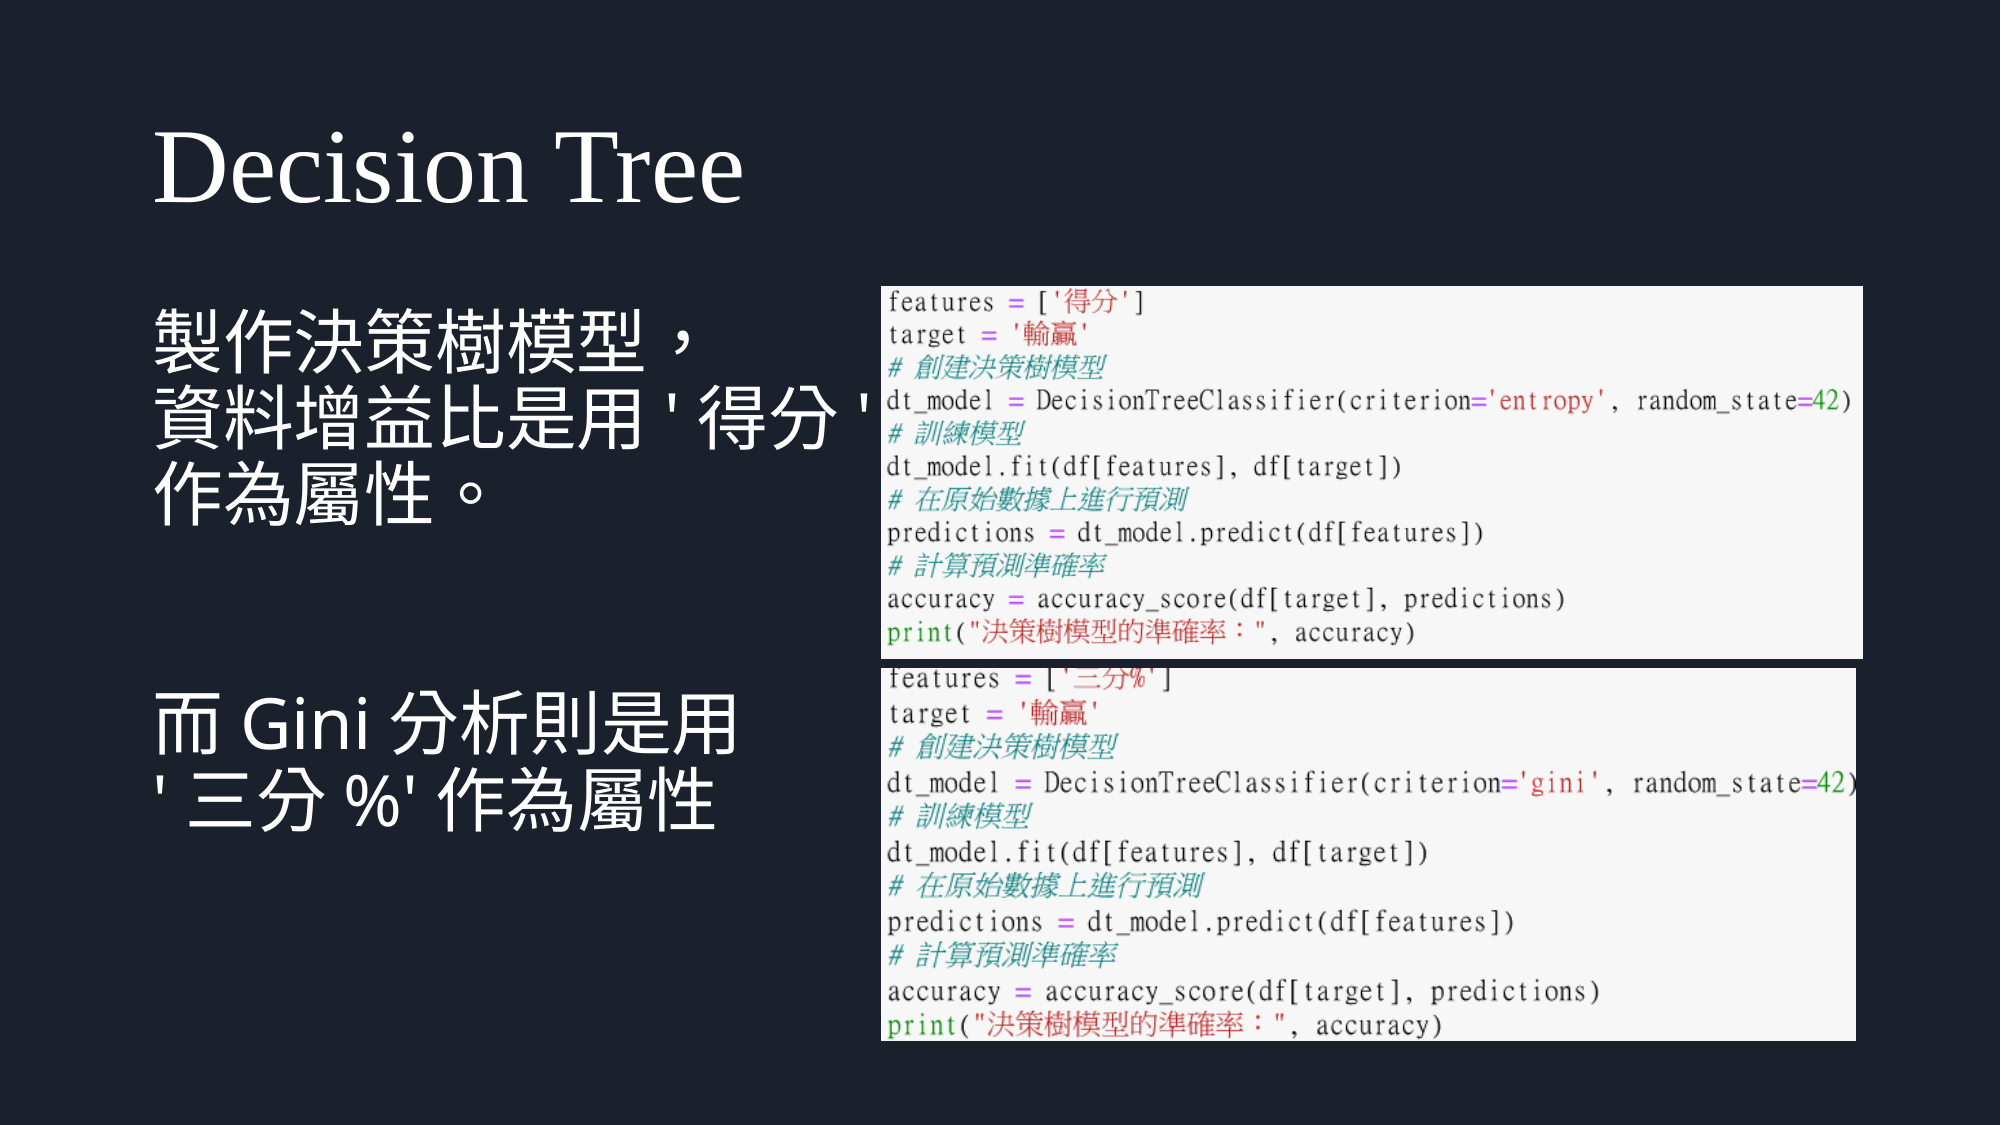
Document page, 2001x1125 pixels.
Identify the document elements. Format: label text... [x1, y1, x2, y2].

list 製作決策樹模型， 資料增益比是用'得分' 作為屬性。 而Gini分析則是用 '三分%'作為屬性 [137, 299, 881, 1014]
title Decision Tree [137, 59, 1863, 278]
list 製作決策樹模型， 資料增益比是用'得分' 作為屬性。 而Gini分析則是用 '三分%'作為屬性 [1858, 666, 1863, 1014]
picture [881, 668, 1856, 1042]
picture [881, 286, 1863, 660]
